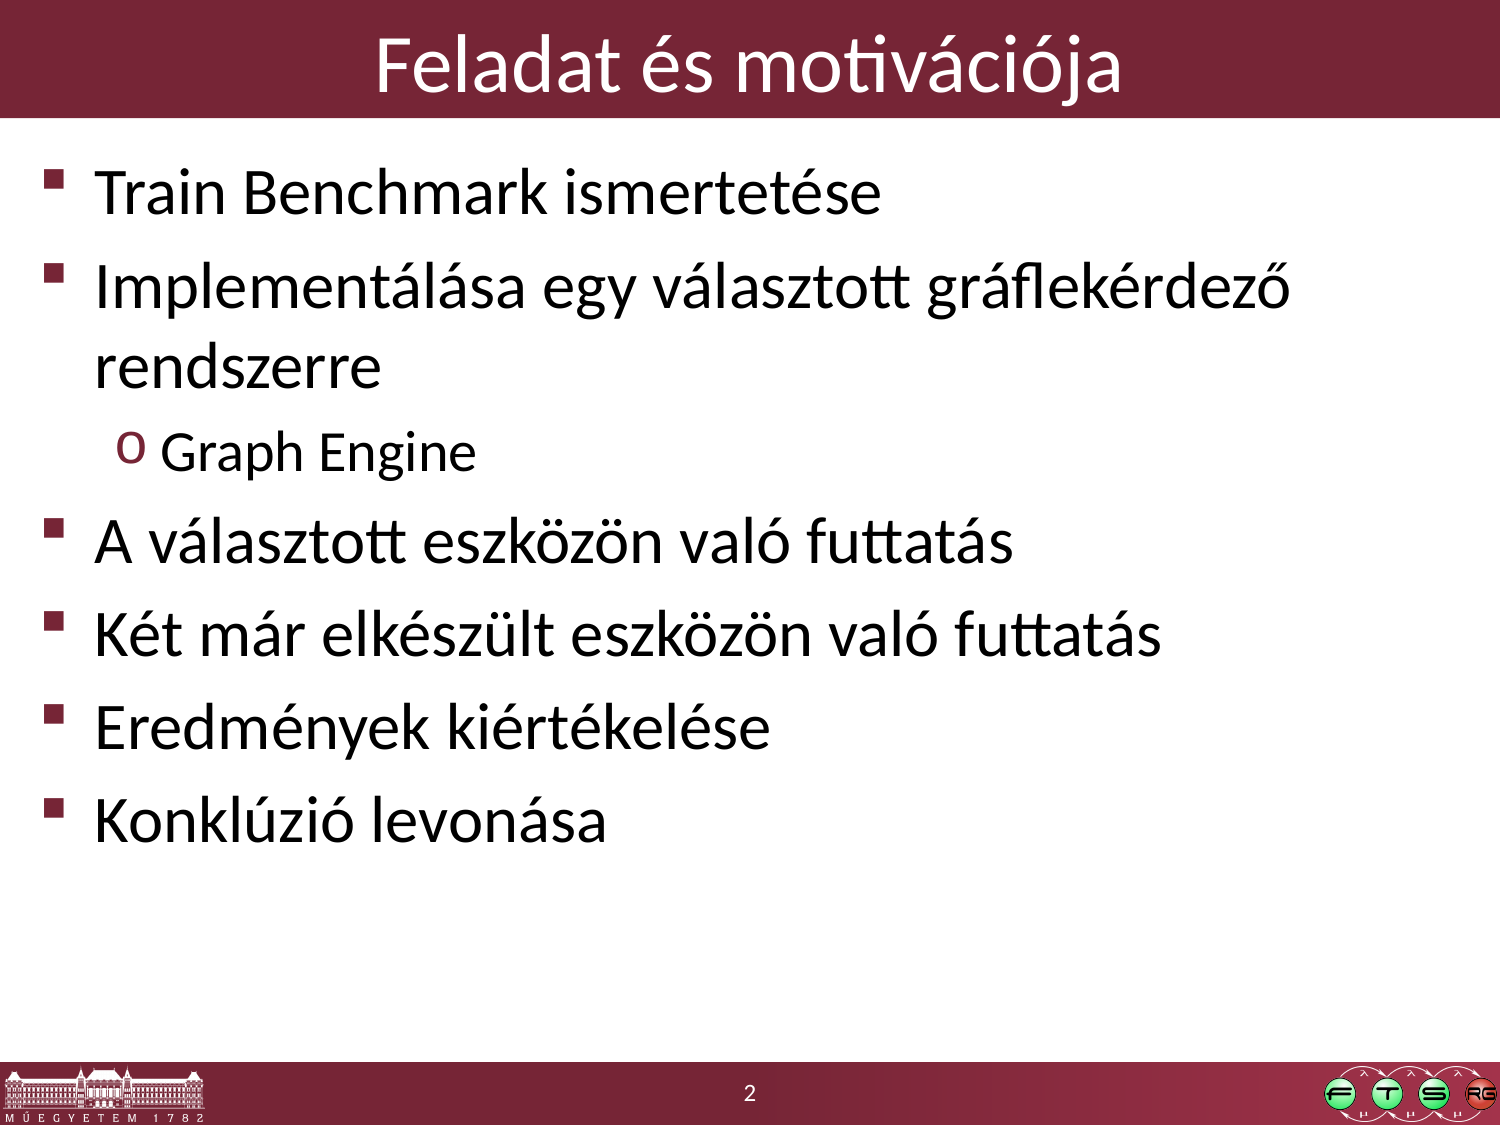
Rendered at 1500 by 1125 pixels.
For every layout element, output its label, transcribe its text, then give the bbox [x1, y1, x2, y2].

title Feladat és motivációja [0, 0, 1500, 119]
picture [1324, 1066, 1497, 1122]
list Train Benchmark ismertetése Implementálása egy választott gráflekérdező rendszerre Graph Engine A választott eszközön való futtatás Két már elkészült eszközön való futtatás Eredmények kiértékelése Konklúzió levonása [23, 140, 1477, 1048]
slide_number 2 [581, 1061, 919, 1122]
picture [3, 1064, 205, 1122]
